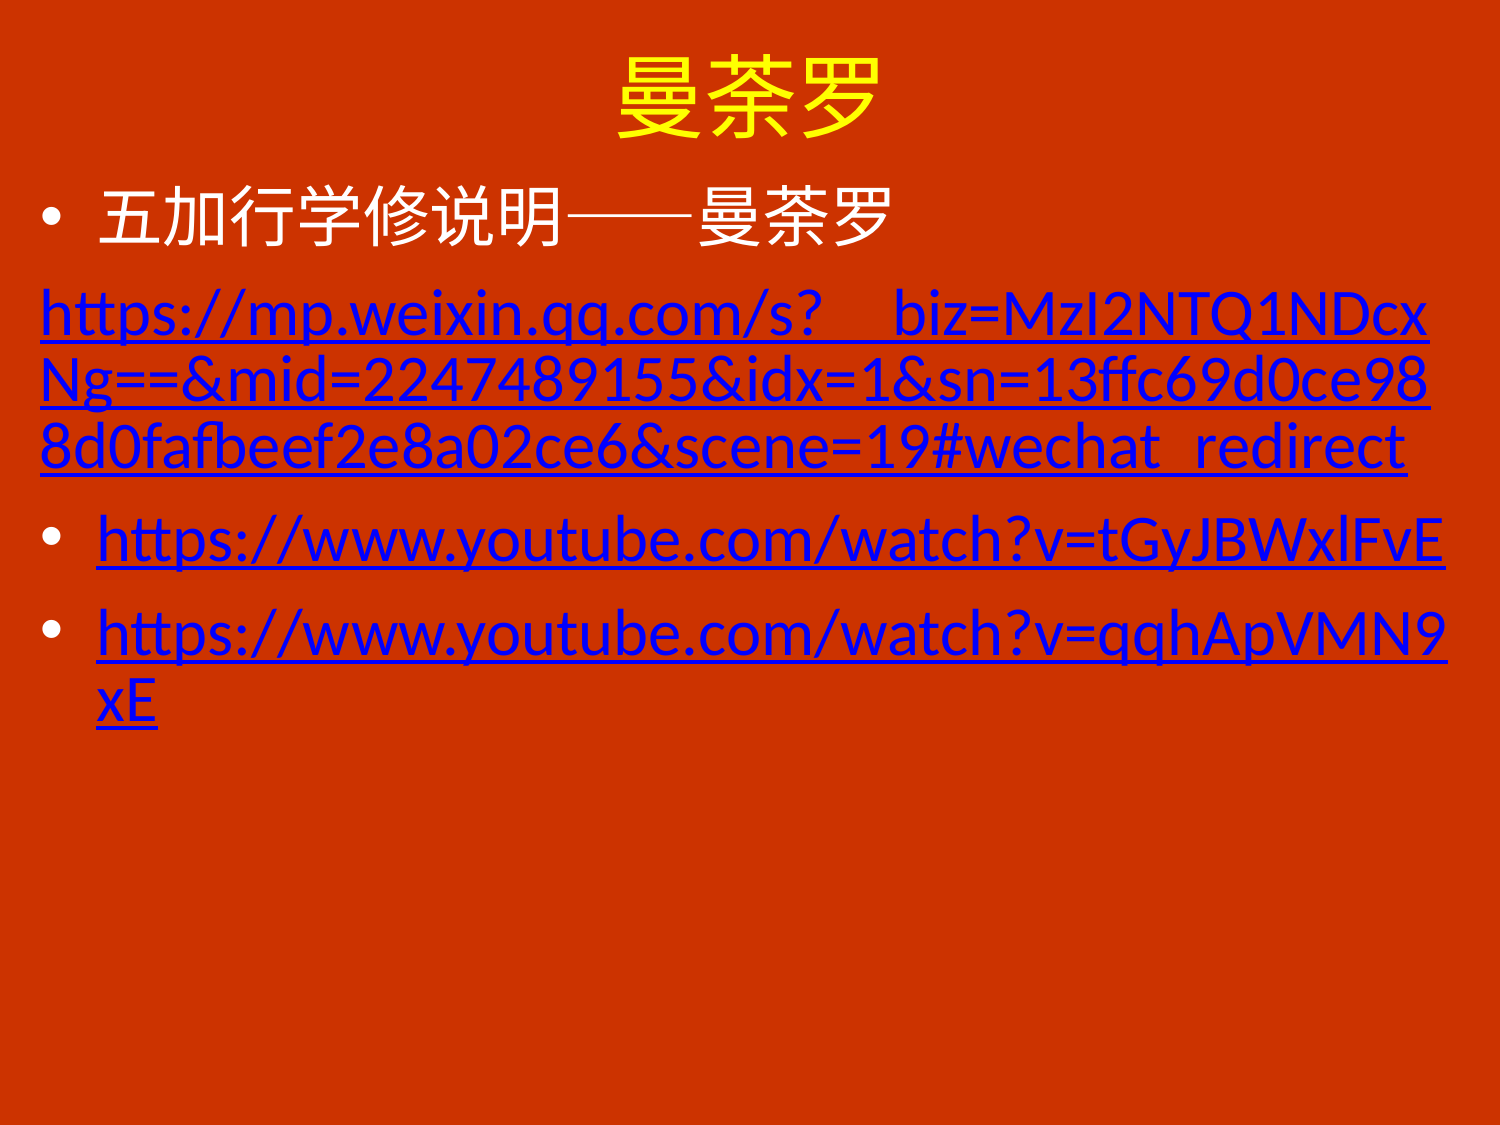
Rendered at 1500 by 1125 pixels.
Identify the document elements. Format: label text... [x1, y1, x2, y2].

list 五加行学修说明——曼荼罗 https://mp.weixin.qq.com/s?__biz=MzI2NTQ1NDcxNg==&mid=2247489155&idx=1&sn=13ffc69d0ce988d0fafbeef2e8a02ce6&scene=19#wechat_redirect https://www.youtube.com/watch?v=tGyJBWxlFvE https://www.youtube.com/watch?v=qqhApVMN9xE [24, 167, 1473, 1103]
title 曼荼罗 [76, 22, 1427, 167]
